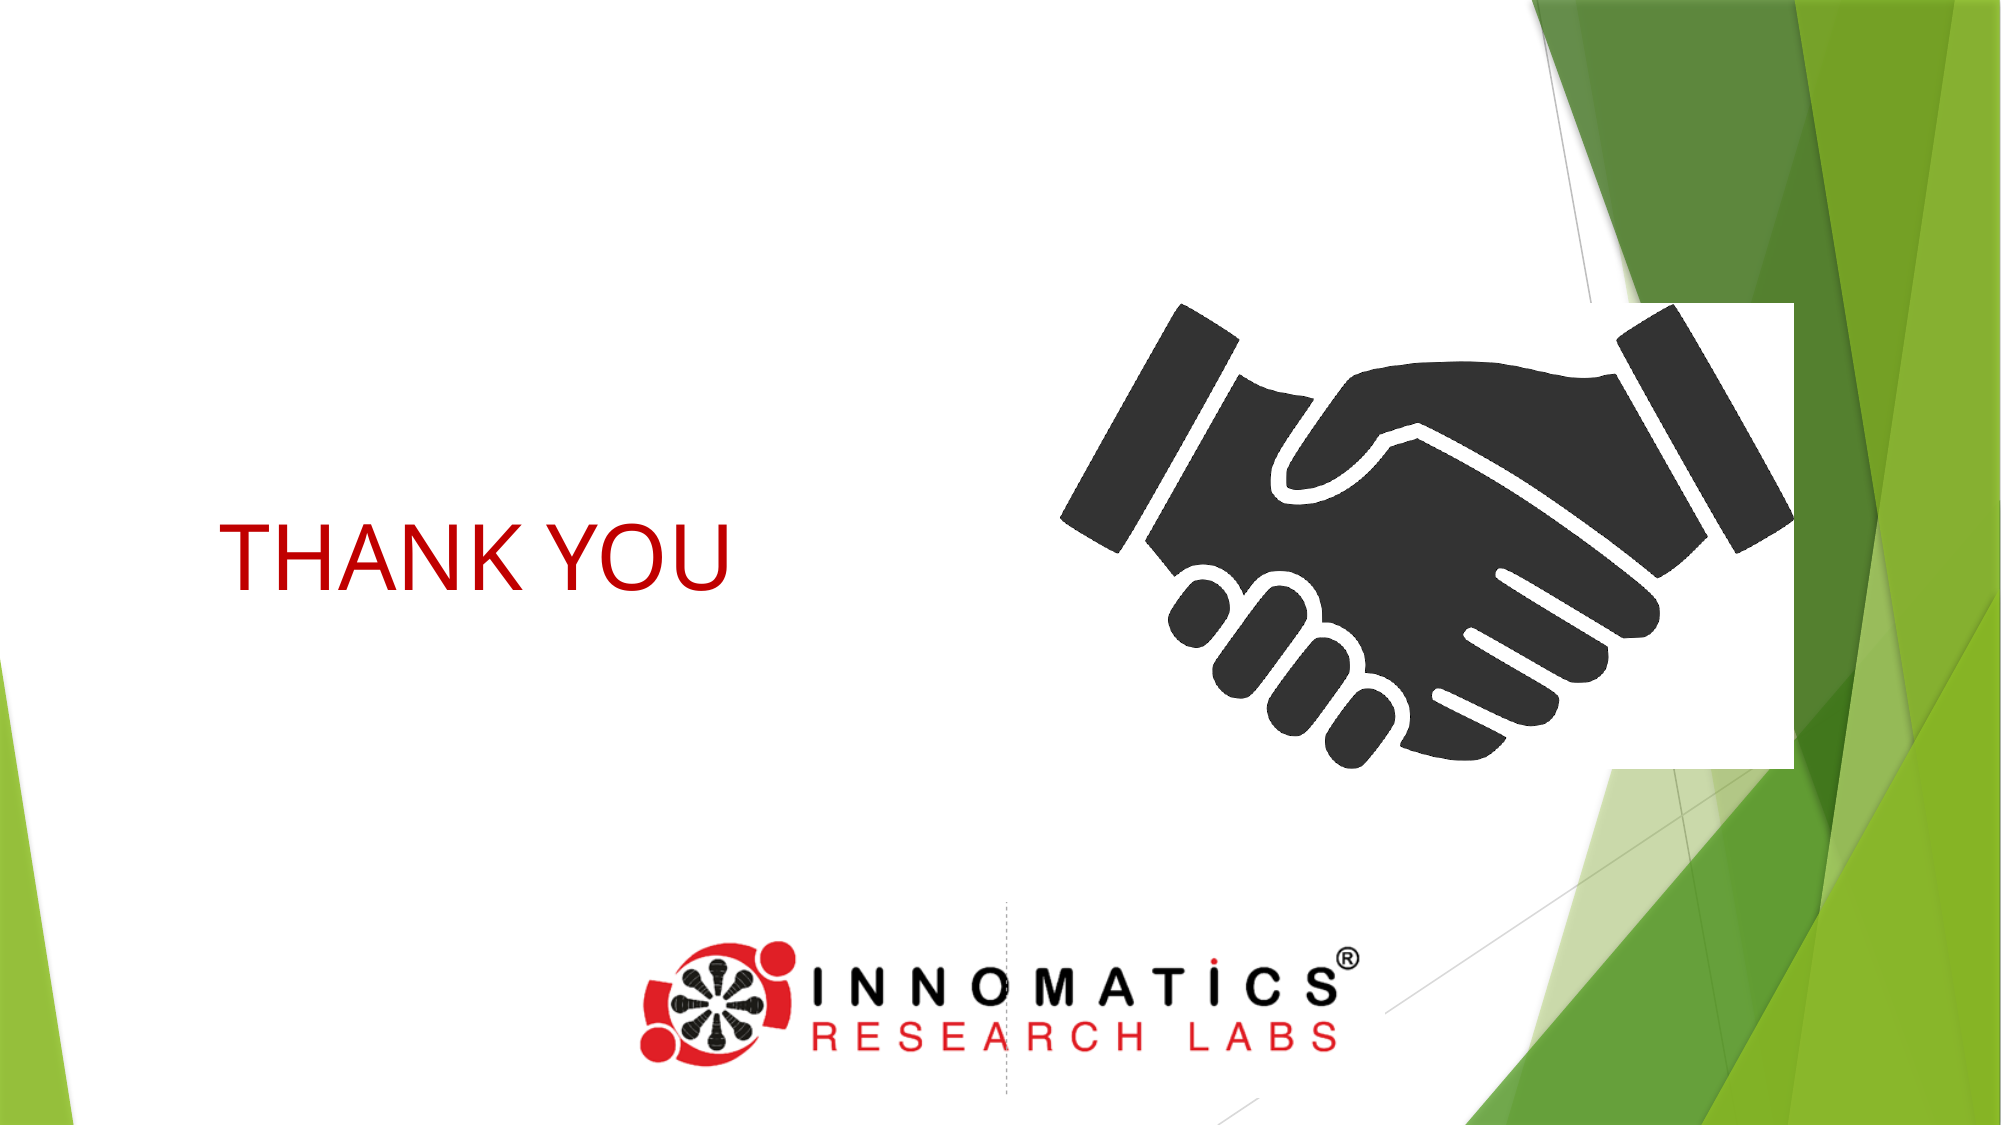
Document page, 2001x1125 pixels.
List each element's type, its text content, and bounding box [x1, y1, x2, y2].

text_box THANK YOU [204, 491, 805, 618]
picture [615, 902, 1385, 1099]
picture [1060, 303, 1794, 770]
